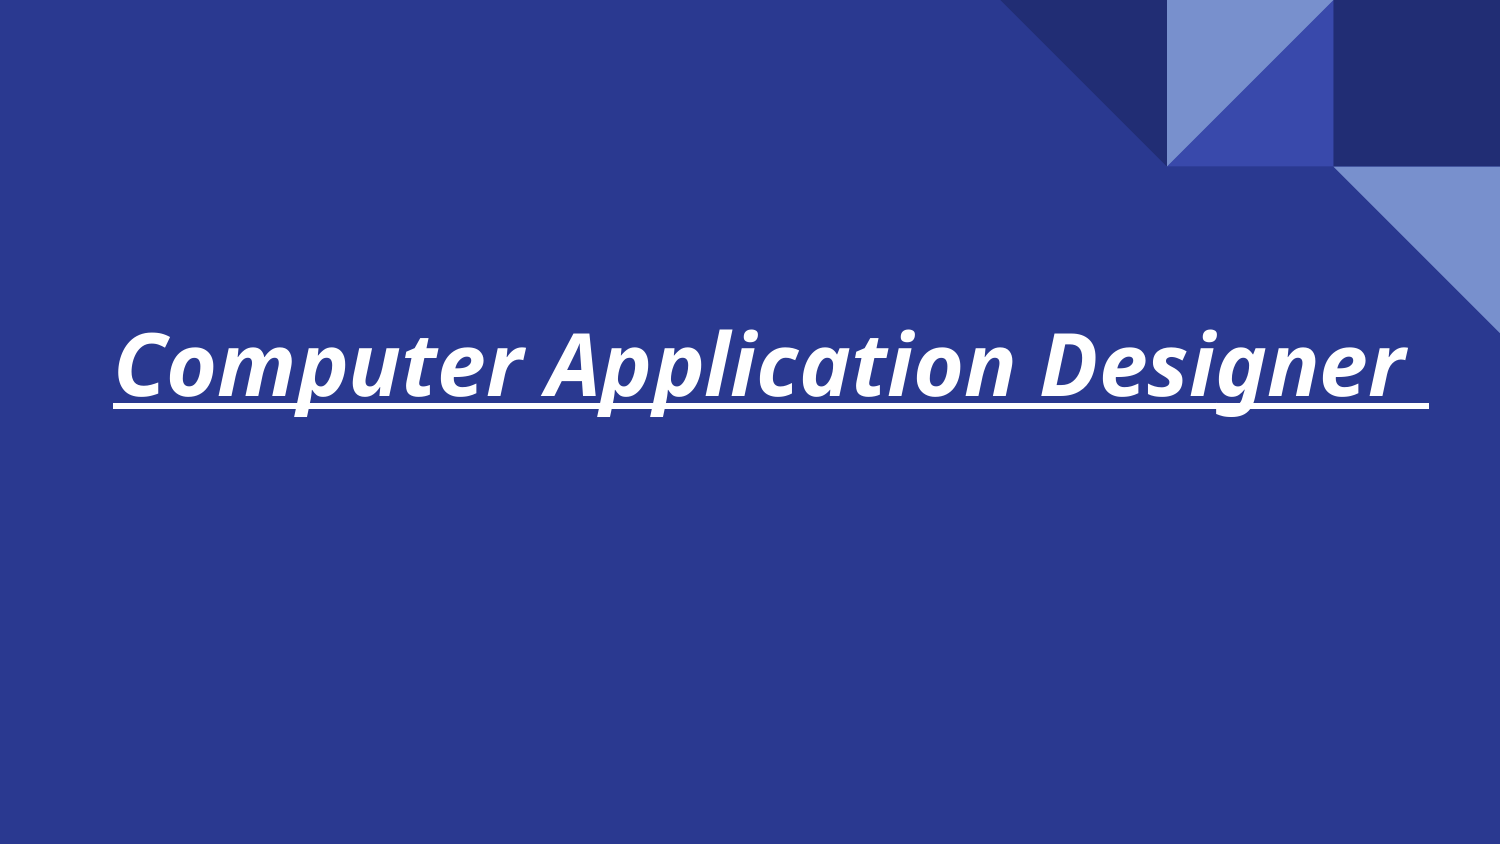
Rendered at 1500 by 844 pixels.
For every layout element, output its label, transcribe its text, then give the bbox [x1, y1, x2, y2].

title Computer Application Designer [98, 291, 1447, 429]
